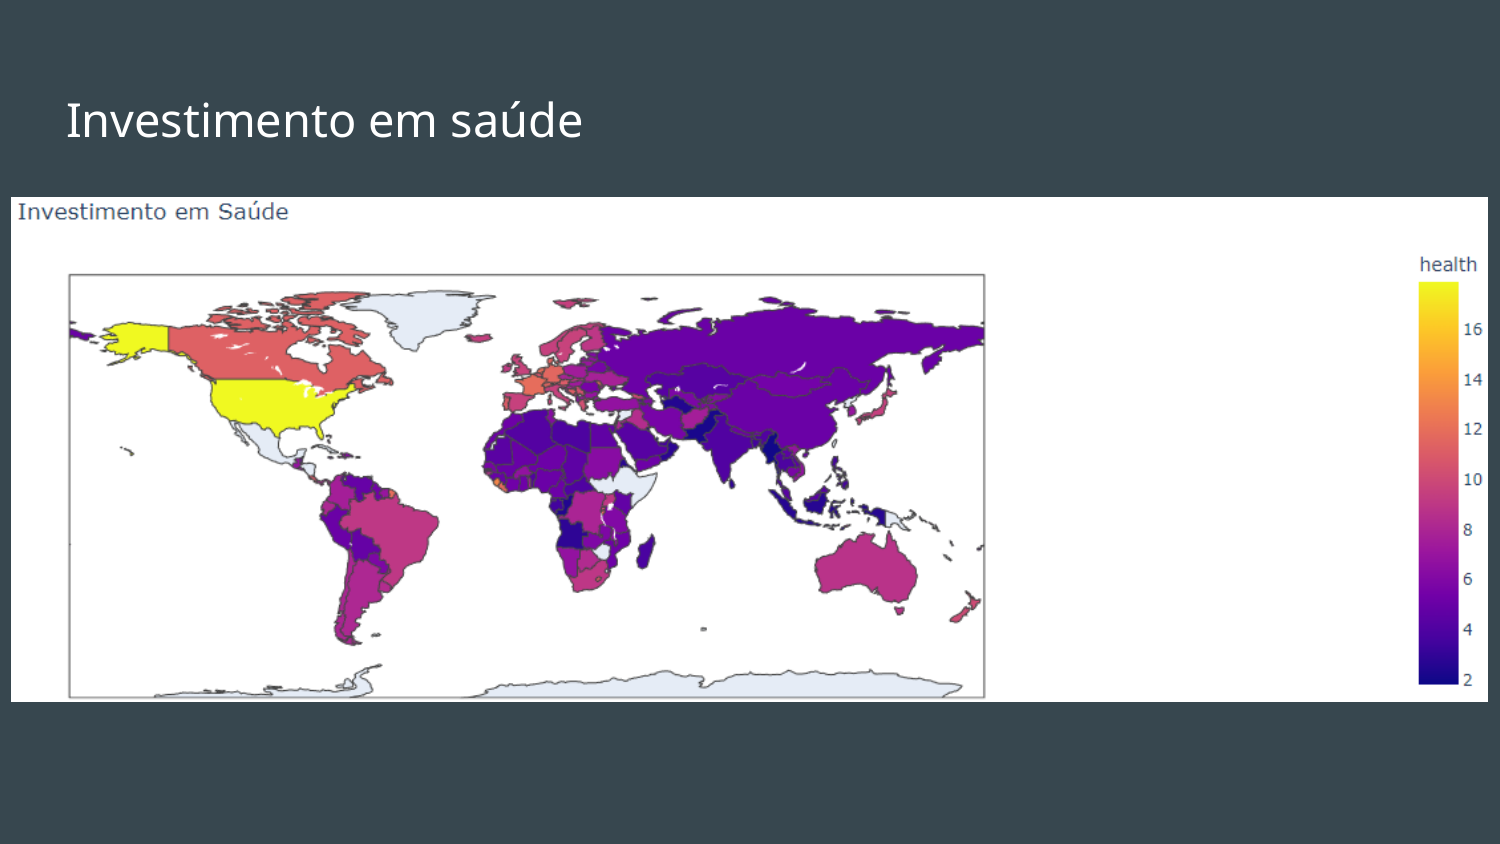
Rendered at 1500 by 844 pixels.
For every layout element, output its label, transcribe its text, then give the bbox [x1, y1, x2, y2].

picture [11, 196, 1489, 702]
title Investimento em saúde [51, 72, 1449, 167]
